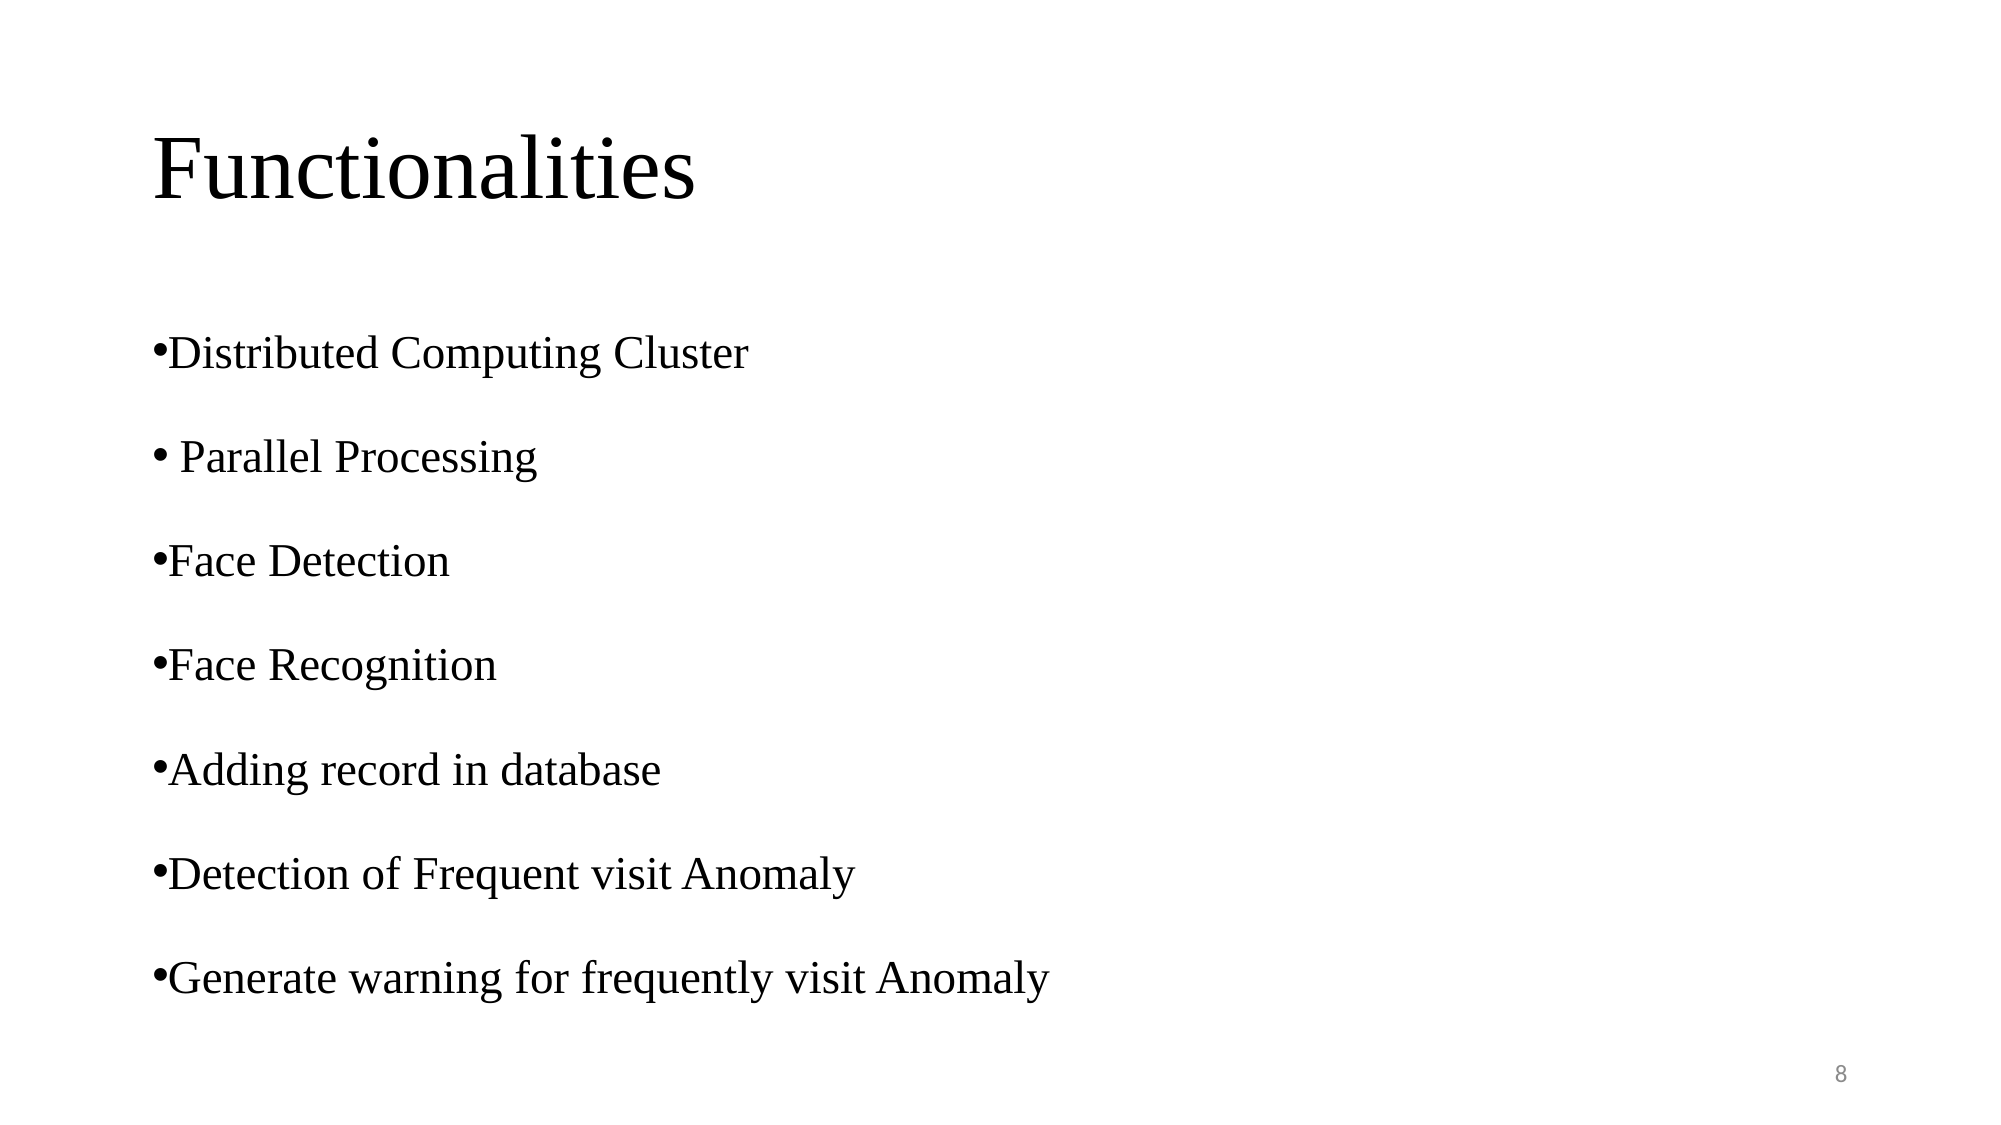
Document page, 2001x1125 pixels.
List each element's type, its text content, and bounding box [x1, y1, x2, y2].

list Distributed Computing Cluster Parallel Processing Face Detection Face Recognition Adding record in database Detection of Frequent visit Anomaly Generate warning for frequently visit Anomaly [137, 285, 1863, 1014]
slide_number 8 [1412, 1042, 1863, 1103]
title Functionalities [137, 59, 1863, 278]
